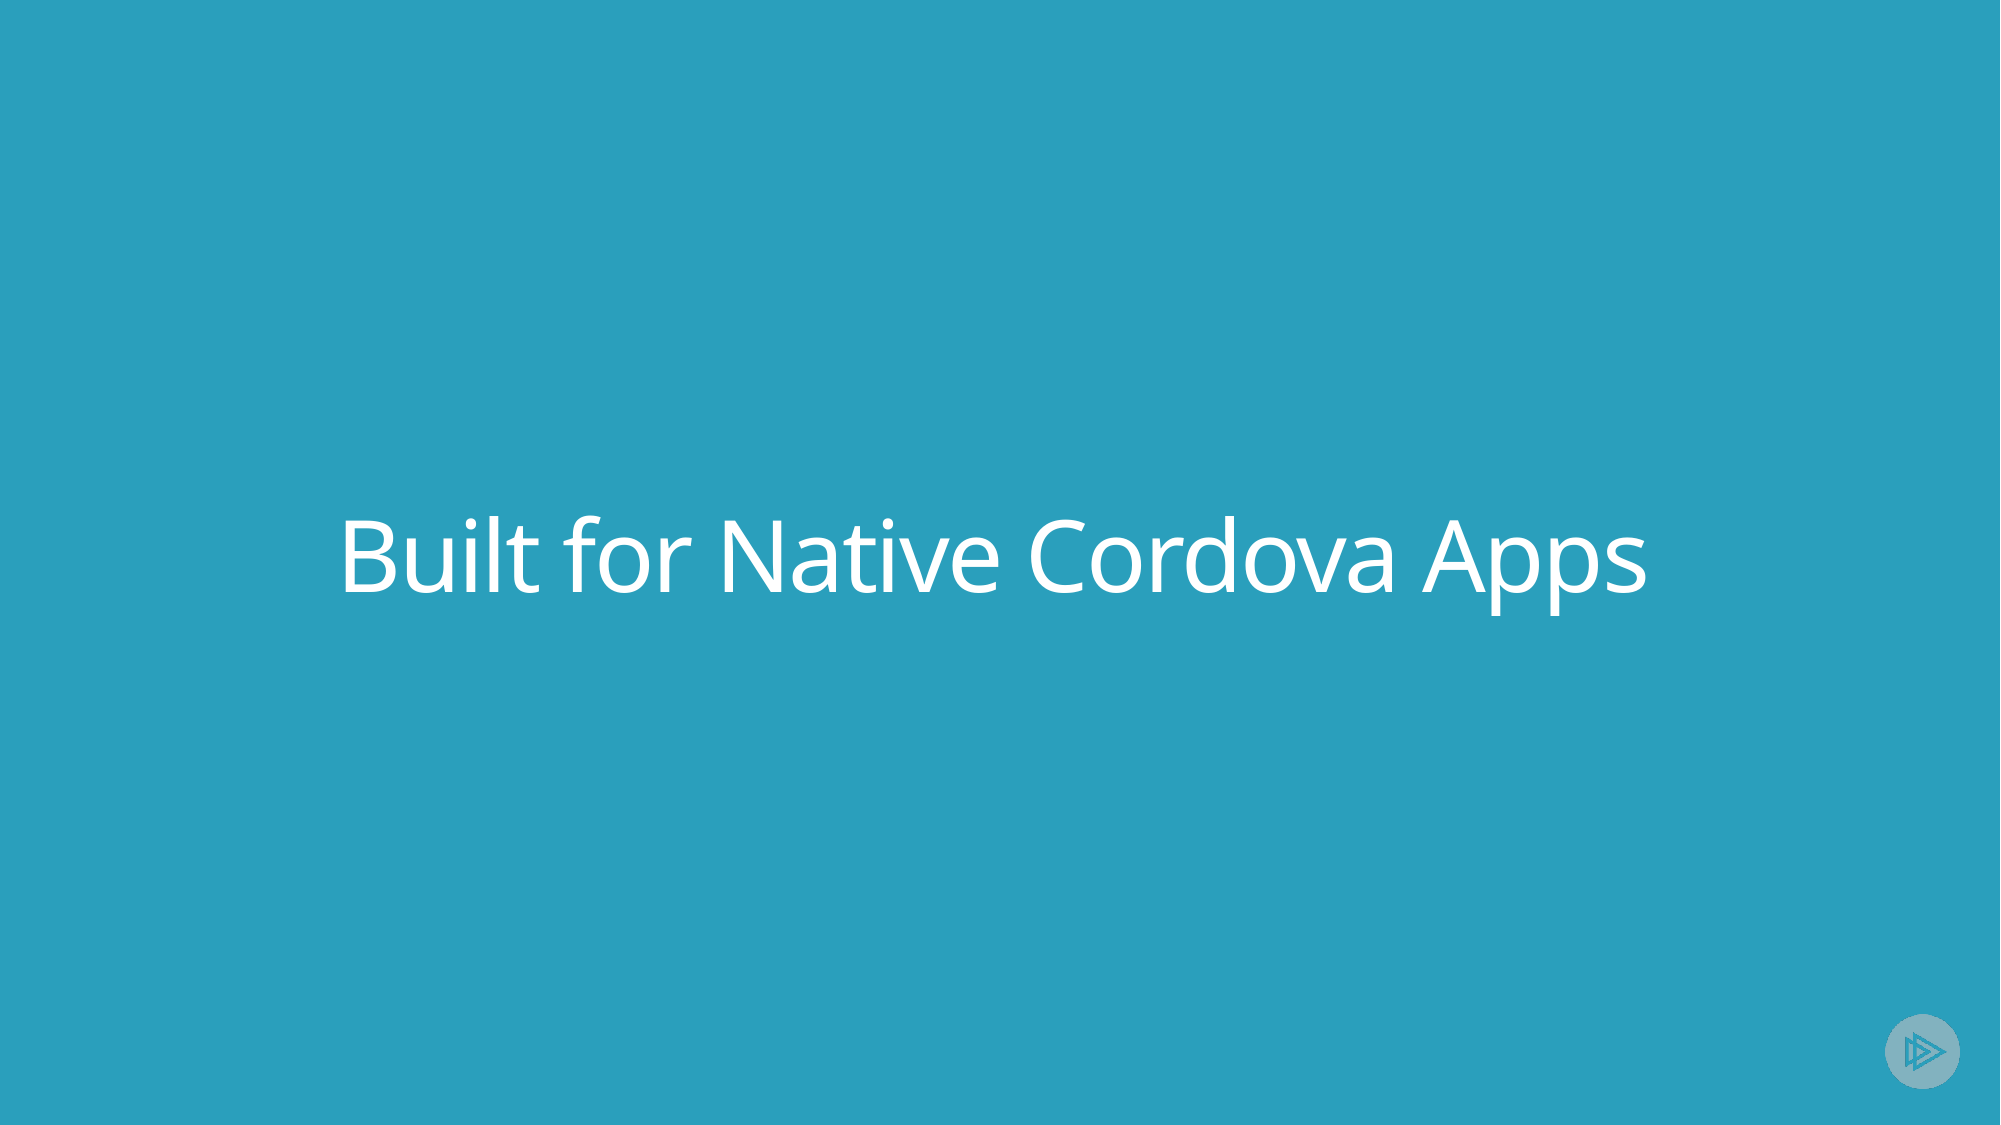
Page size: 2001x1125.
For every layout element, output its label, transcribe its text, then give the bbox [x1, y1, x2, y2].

title Built for Native Cordova Apps [330, 182, 1671, 943]
picture [1885, 1014, 1960, 1089]
